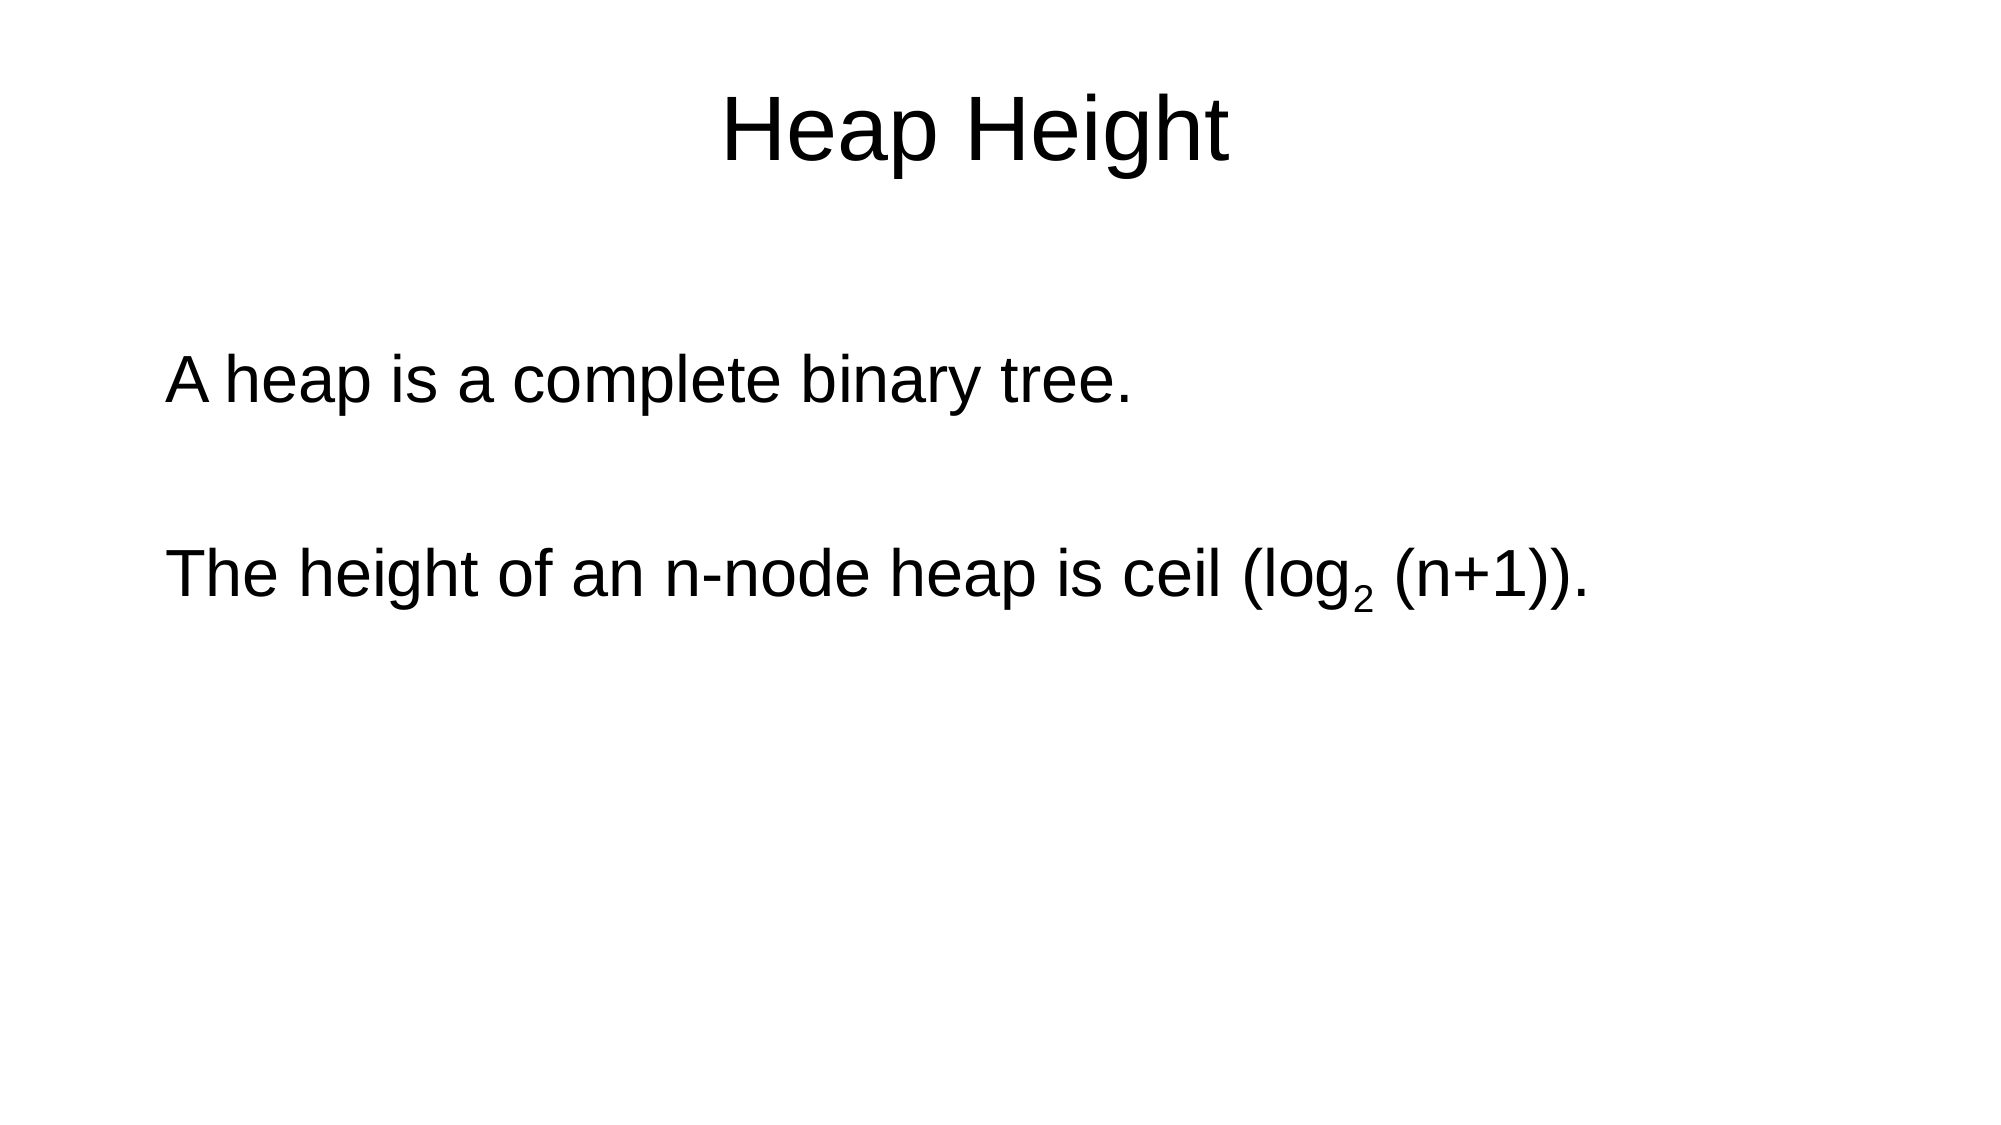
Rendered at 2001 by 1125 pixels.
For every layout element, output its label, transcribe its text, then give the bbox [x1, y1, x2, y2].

title Heap Height [324, 37, 1600, 225]
subtitle A heap is a complete binary tree. The height of an n-node heap is ceil (log2 (n+1)). [150, 337, 1879, 625]
